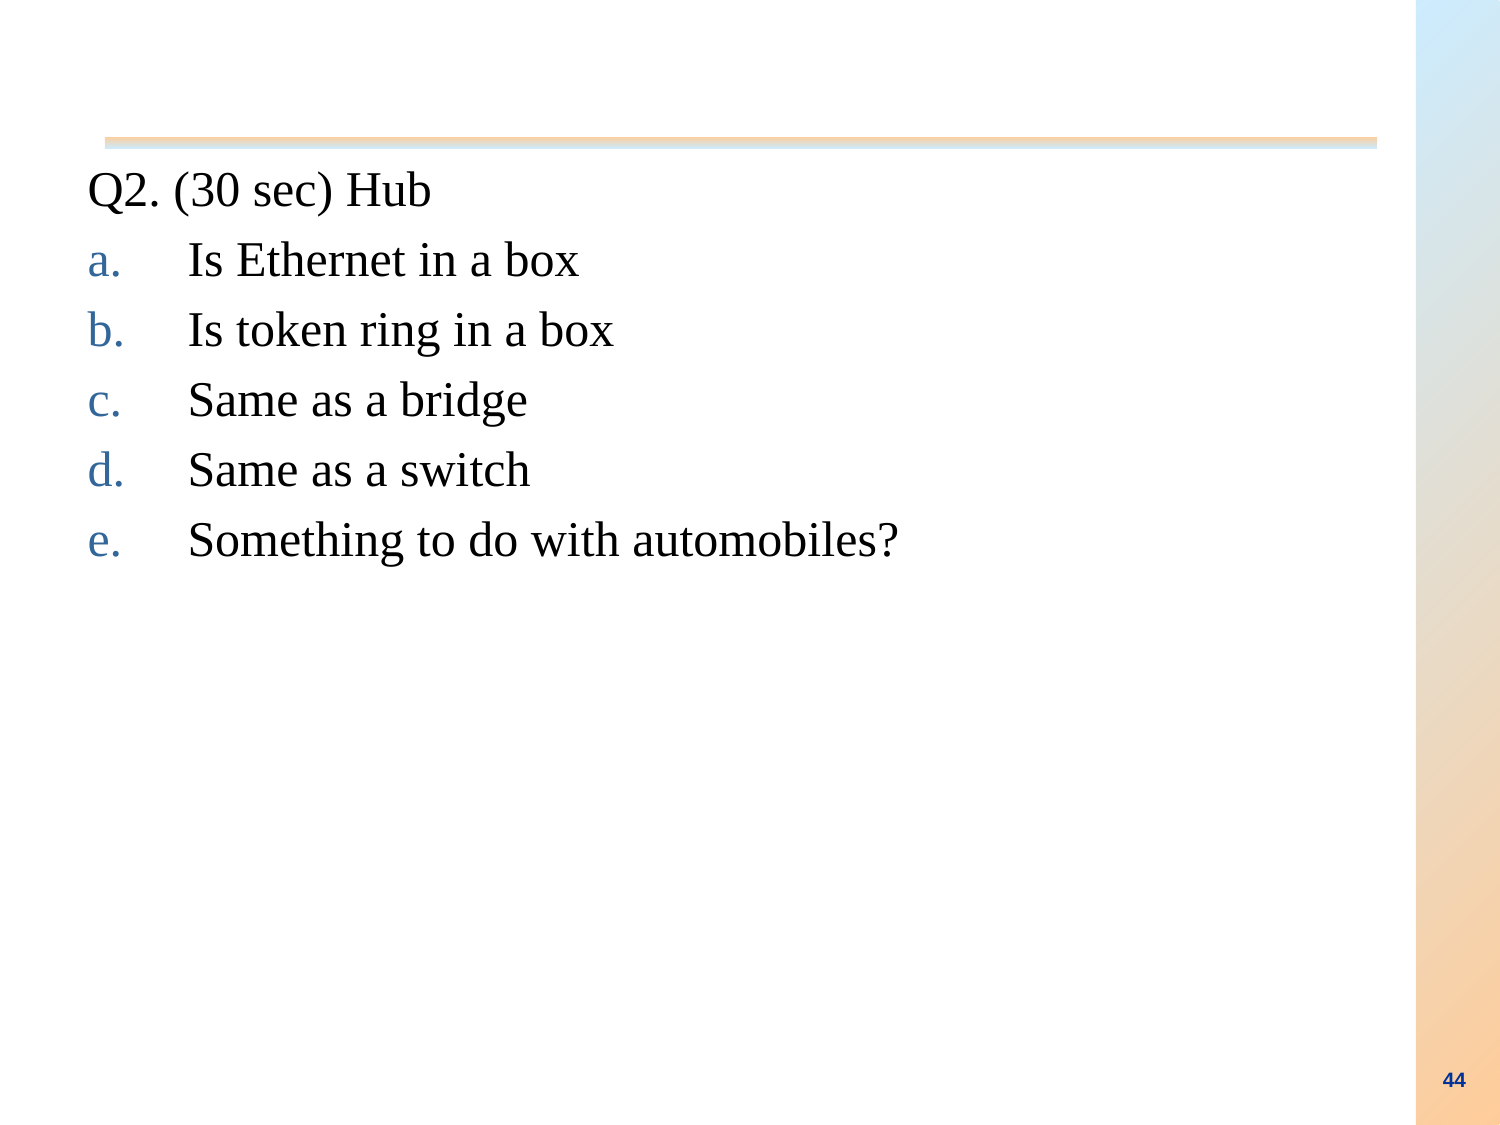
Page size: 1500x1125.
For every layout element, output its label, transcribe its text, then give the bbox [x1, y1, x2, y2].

list Q2. (30 sec) Hub Is Ethernet in a box Is token ring in a box Same as a bridge Same as a switch Something to do with automobiles? [72, 148, 1424, 1080]
